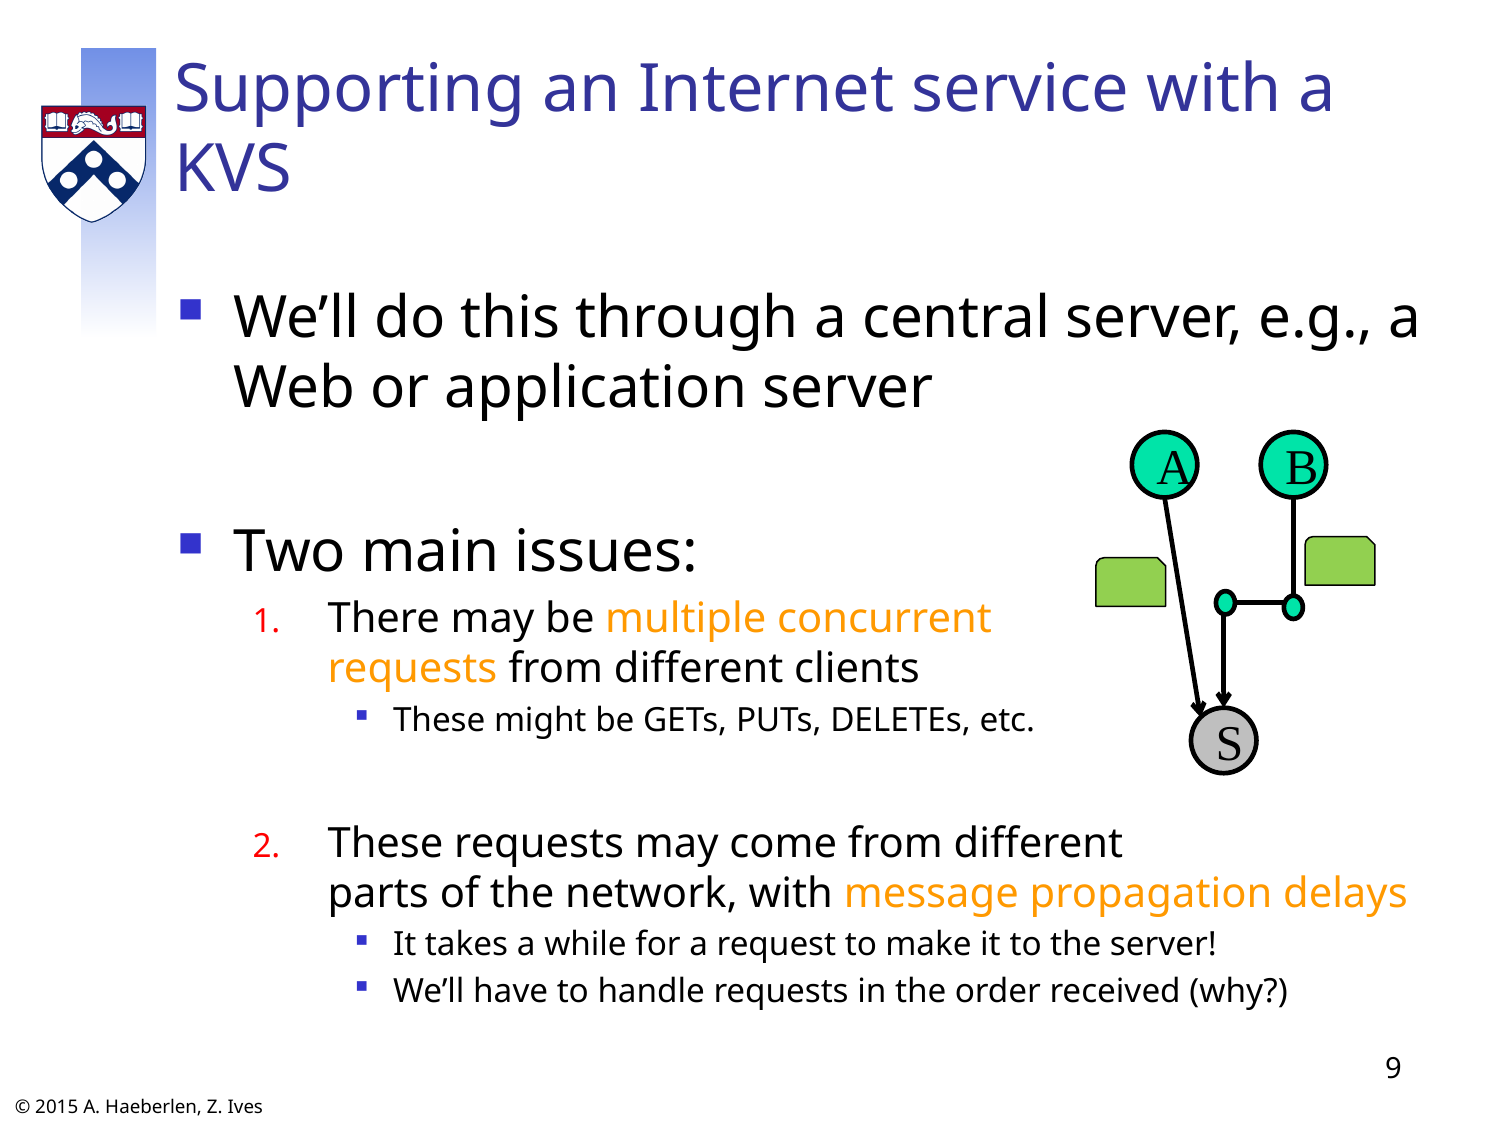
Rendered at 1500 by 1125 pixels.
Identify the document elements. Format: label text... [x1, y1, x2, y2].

list We’ll do this through a central server, e.g., a Web or application server Two main issues: There may be multiple concurrent requests from different clients These might be GETs, PUTs, DELETEs, etc. These requests may come from different parts of the network, with message propagation delays It takes a while for a request to make it to the server! We’ll have to handle requests in the order received (why?) [162, 271, 1438, 1016]
text_box A [1131, 431, 1198, 498]
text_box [1072, 589, 1293, 626]
title Supporting an Internet service with a KVS [158, 49, 1438, 213]
picture [39, 103, 148, 225]
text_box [1153, 567, 1364, 638]
text_box S [1190, 707, 1257, 774]
text_box [1305, 536, 1375, 586]
text_box B [1260, 431, 1327, 498]
text_box [1095, 557, 1166, 587]
slide_number 9 [1103, 1021, 1417, 1098]
